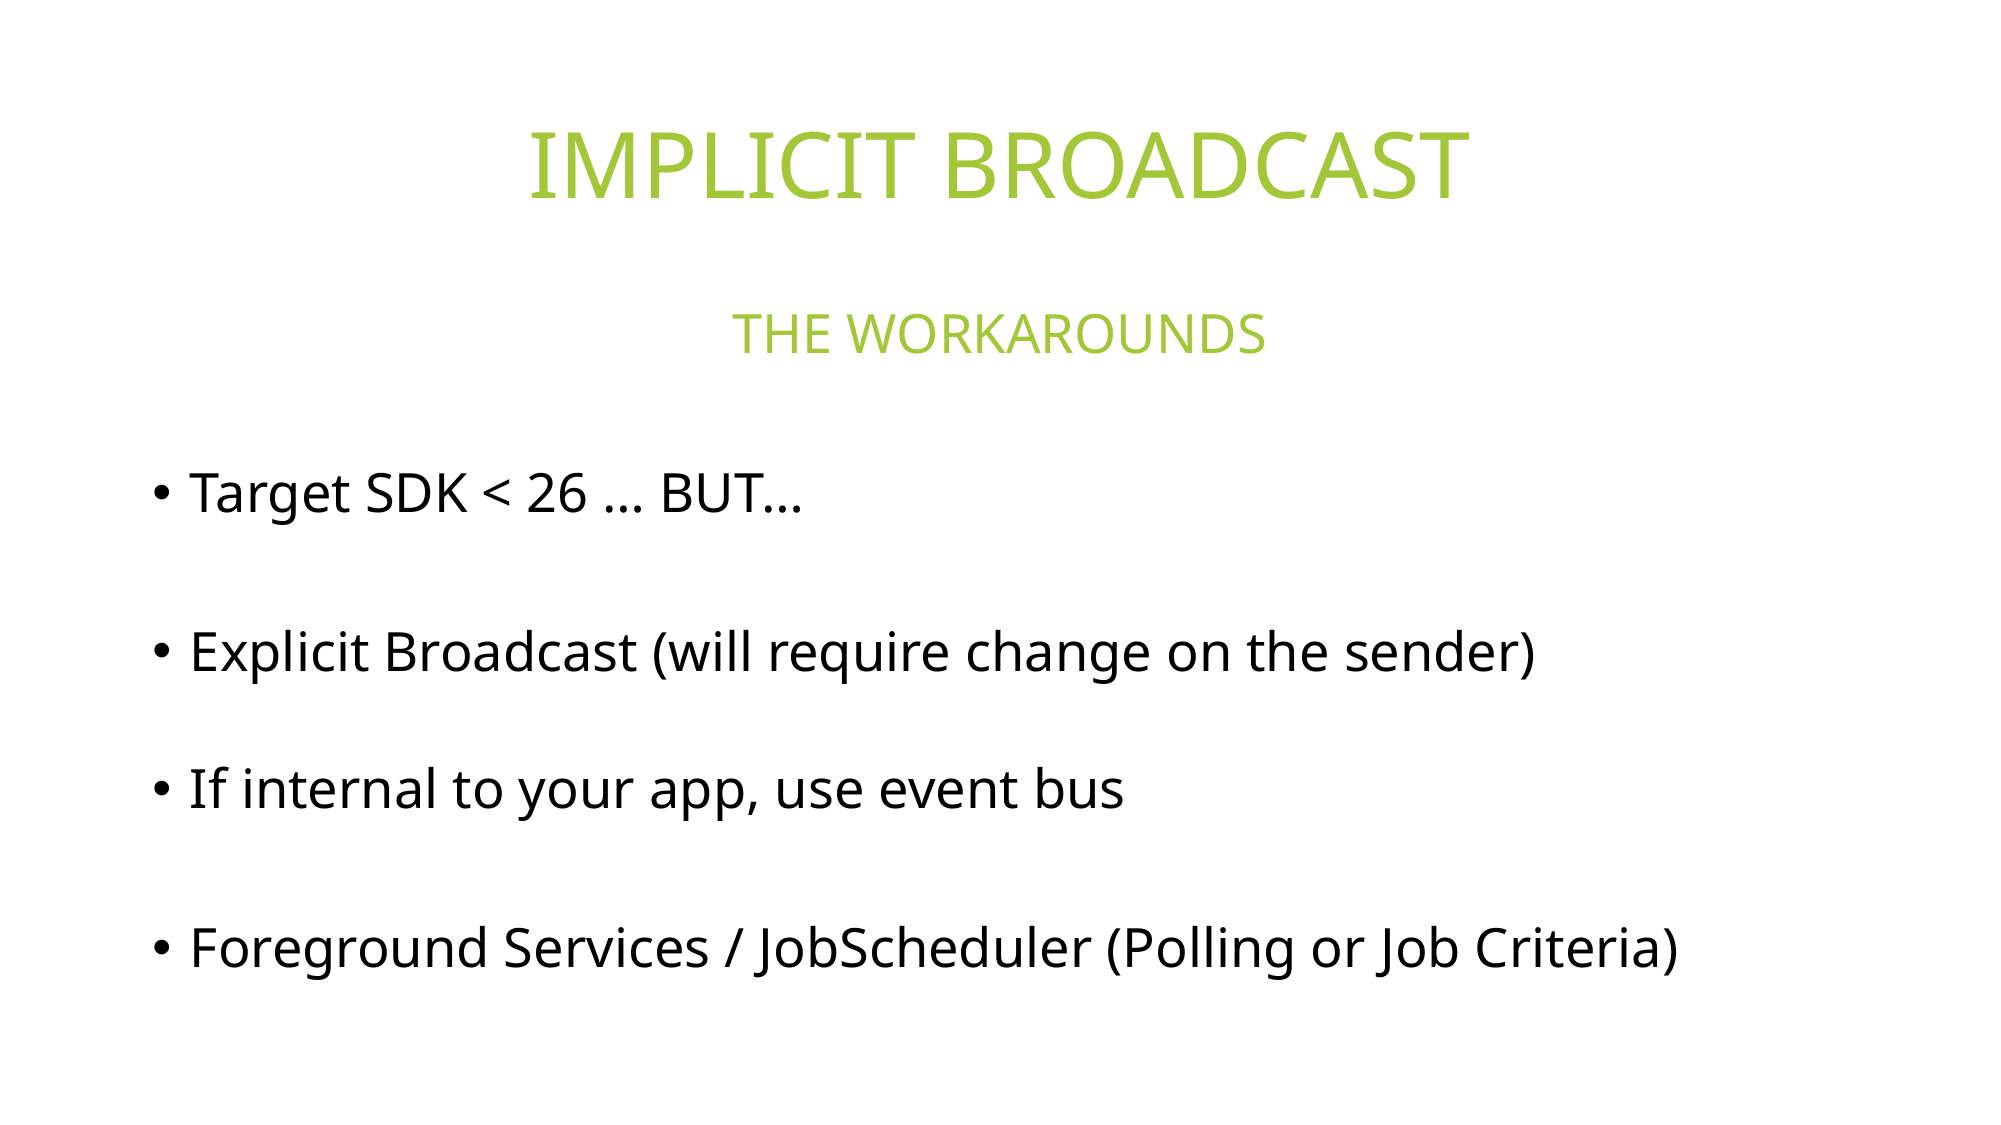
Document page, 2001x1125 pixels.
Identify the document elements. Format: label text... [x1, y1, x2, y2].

title IMPLICIT BROADCAST [137, 59, 1863, 278]
list THE WORKAROUNDS Target SDK < 26 … BUT… Explicit Broadcast (will require change on the sender) If internal to your app, use event bus Foreground Services / JobScheduler (Polling or Job Criteria) [137, 299, 1863, 1014]
